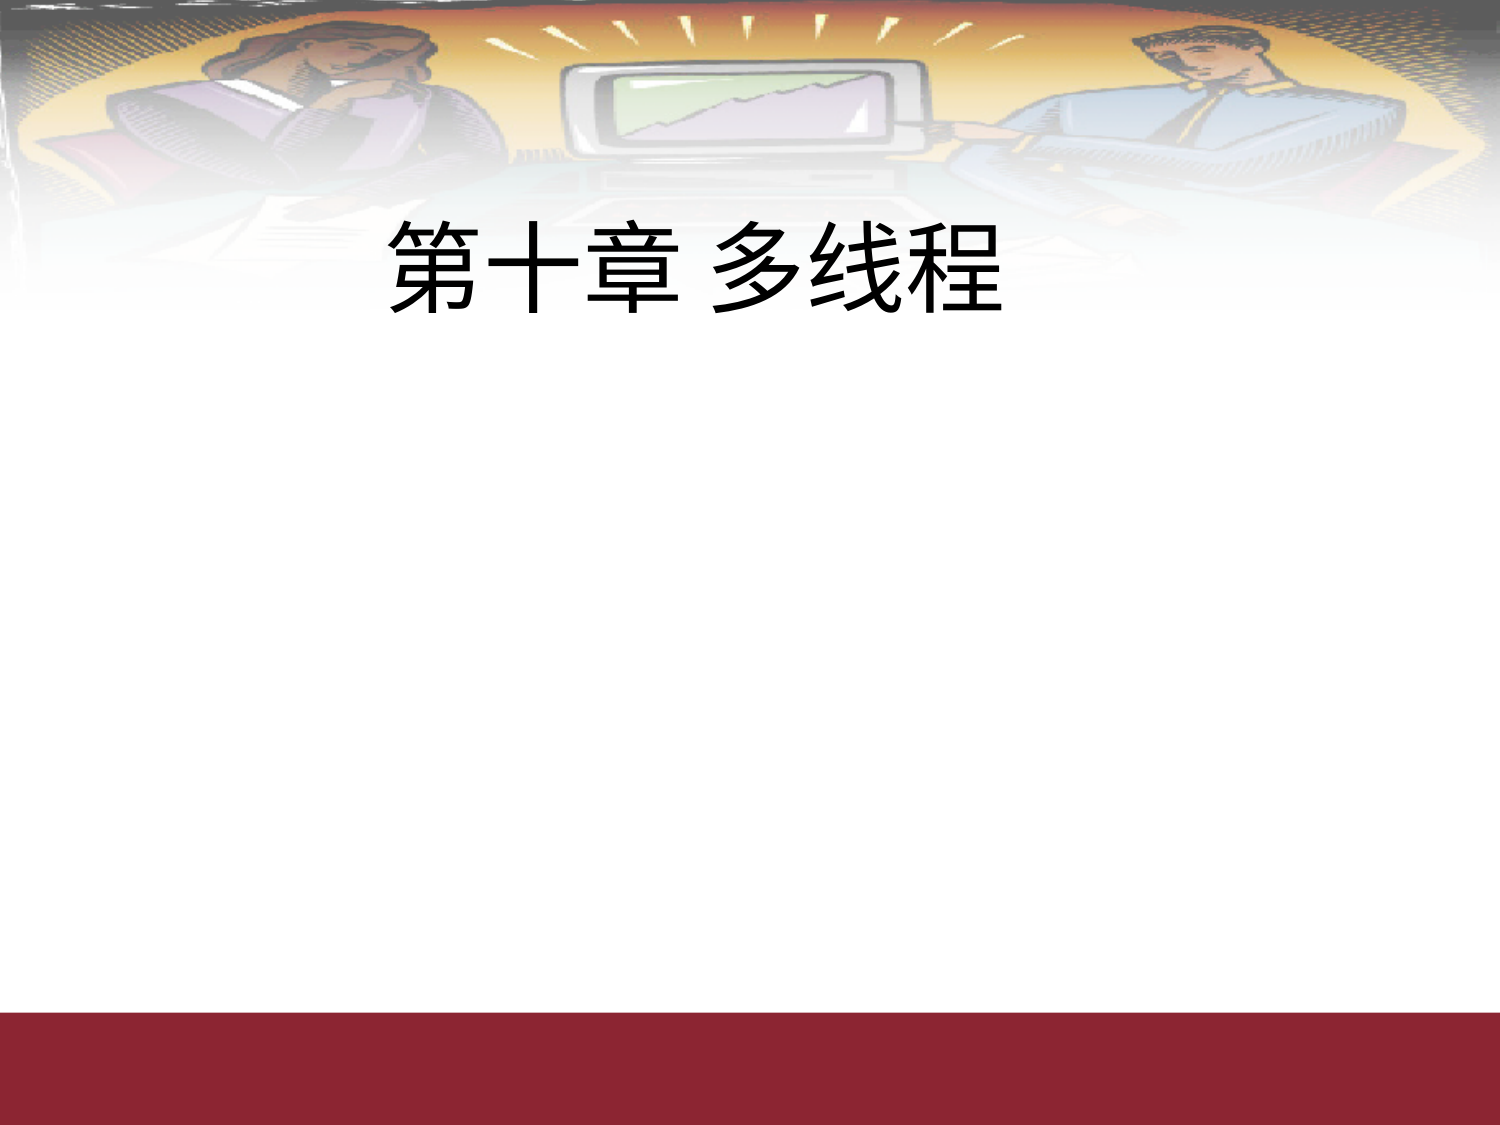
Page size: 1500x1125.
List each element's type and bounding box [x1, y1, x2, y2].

text_box [0, 0, 1500, 324]
text_box [0, 1012, 1500, 1125]
